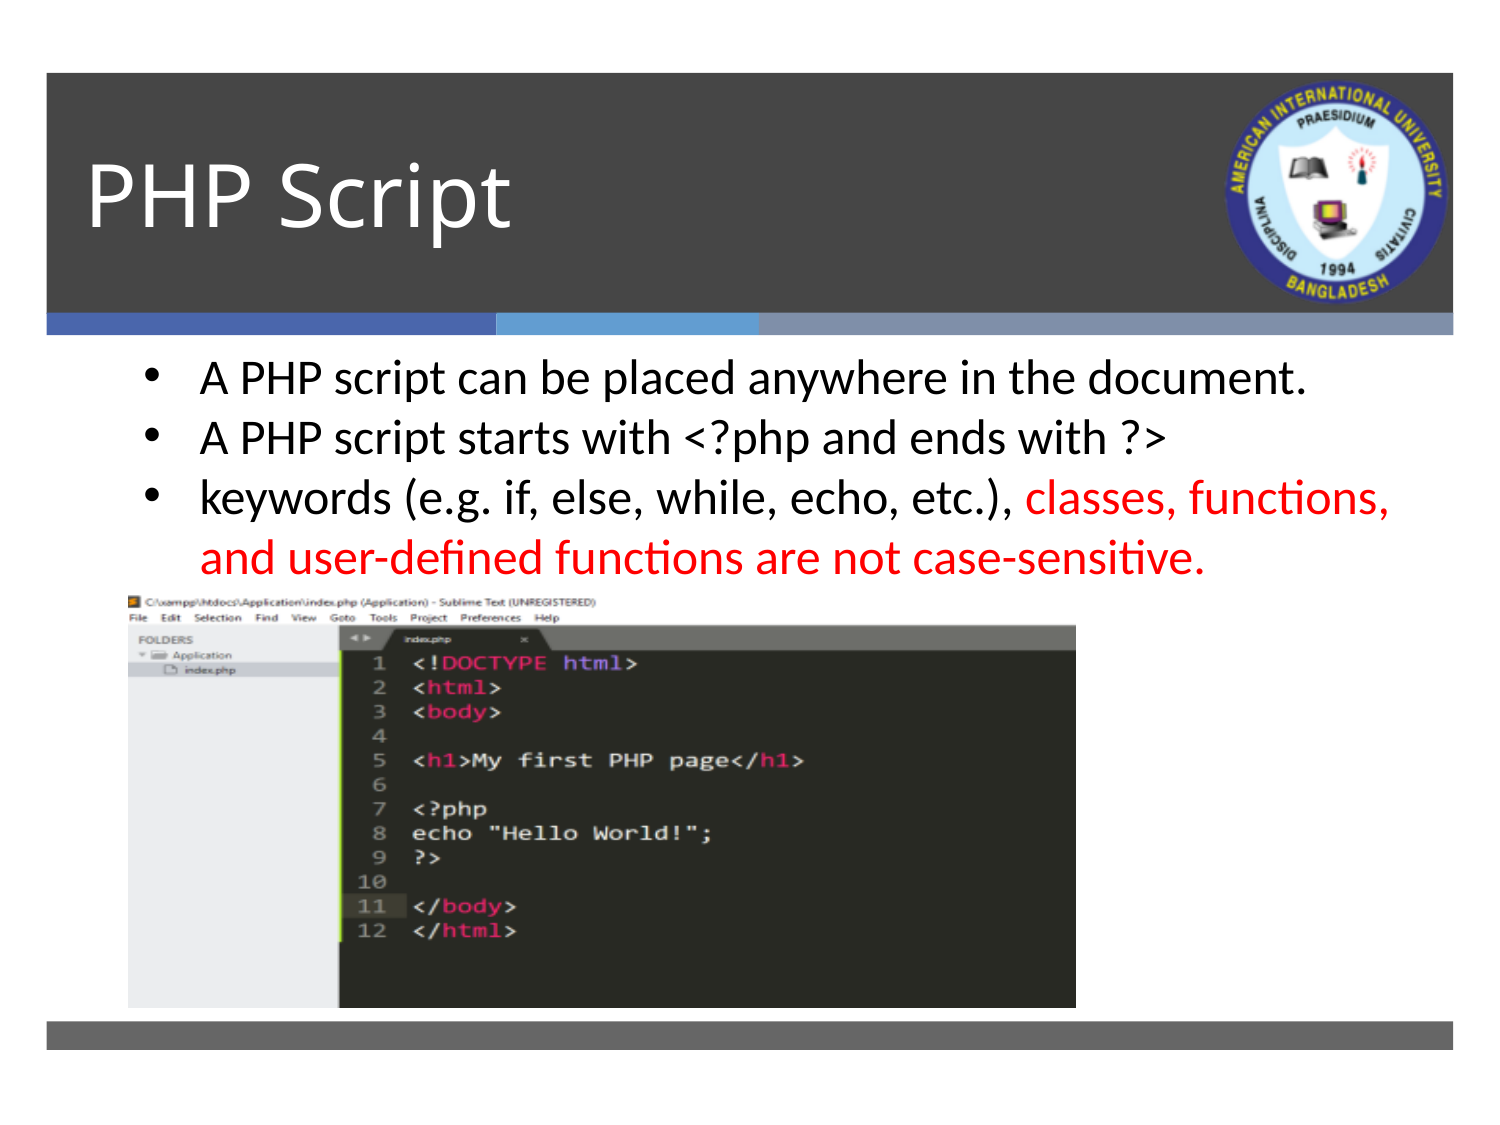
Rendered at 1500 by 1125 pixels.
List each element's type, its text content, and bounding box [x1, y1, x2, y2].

picture [127, 593, 1077, 1008]
title PHP Script [69, 73, 1351, 253]
subtitle [78, 251, 1351, 331]
text_box A PHP script can be placed anywhere in the document. A PHP script starts with <?php and ends with ?> keywords (e.g. if, else, while, echo, etc.), classes, functions, and user-defined functions are not case-sensitive. [128, 336, 1430, 592]
picture [1351, 75, 1454, 310]
